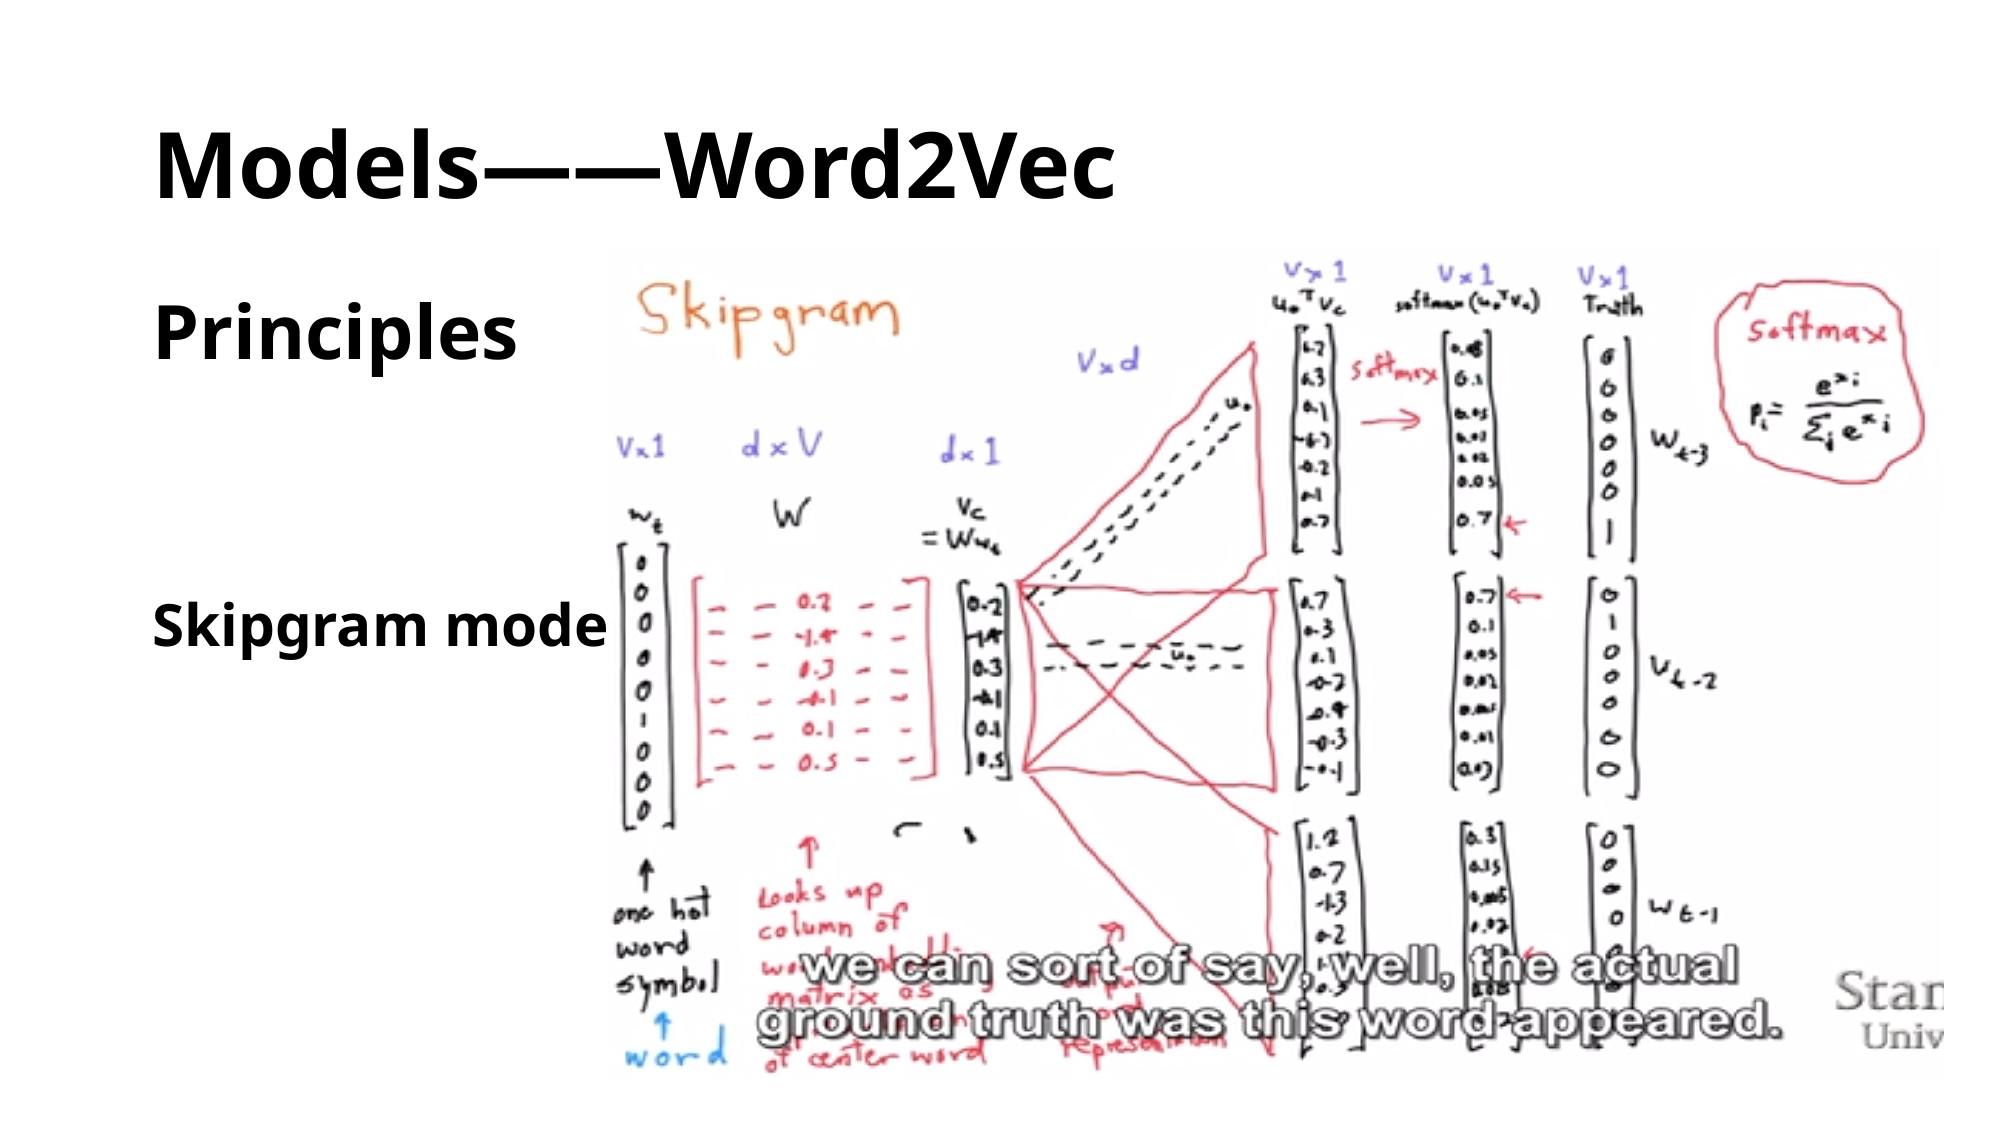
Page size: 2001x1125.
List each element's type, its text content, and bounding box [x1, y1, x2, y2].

picture [607, 245, 1944, 1078]
list Skipgram model [137, 406, 607, 918]
text_box Principles [137, 277, 591, 383]
title Models——Word2Vec [137, 59, 1863, 278]
